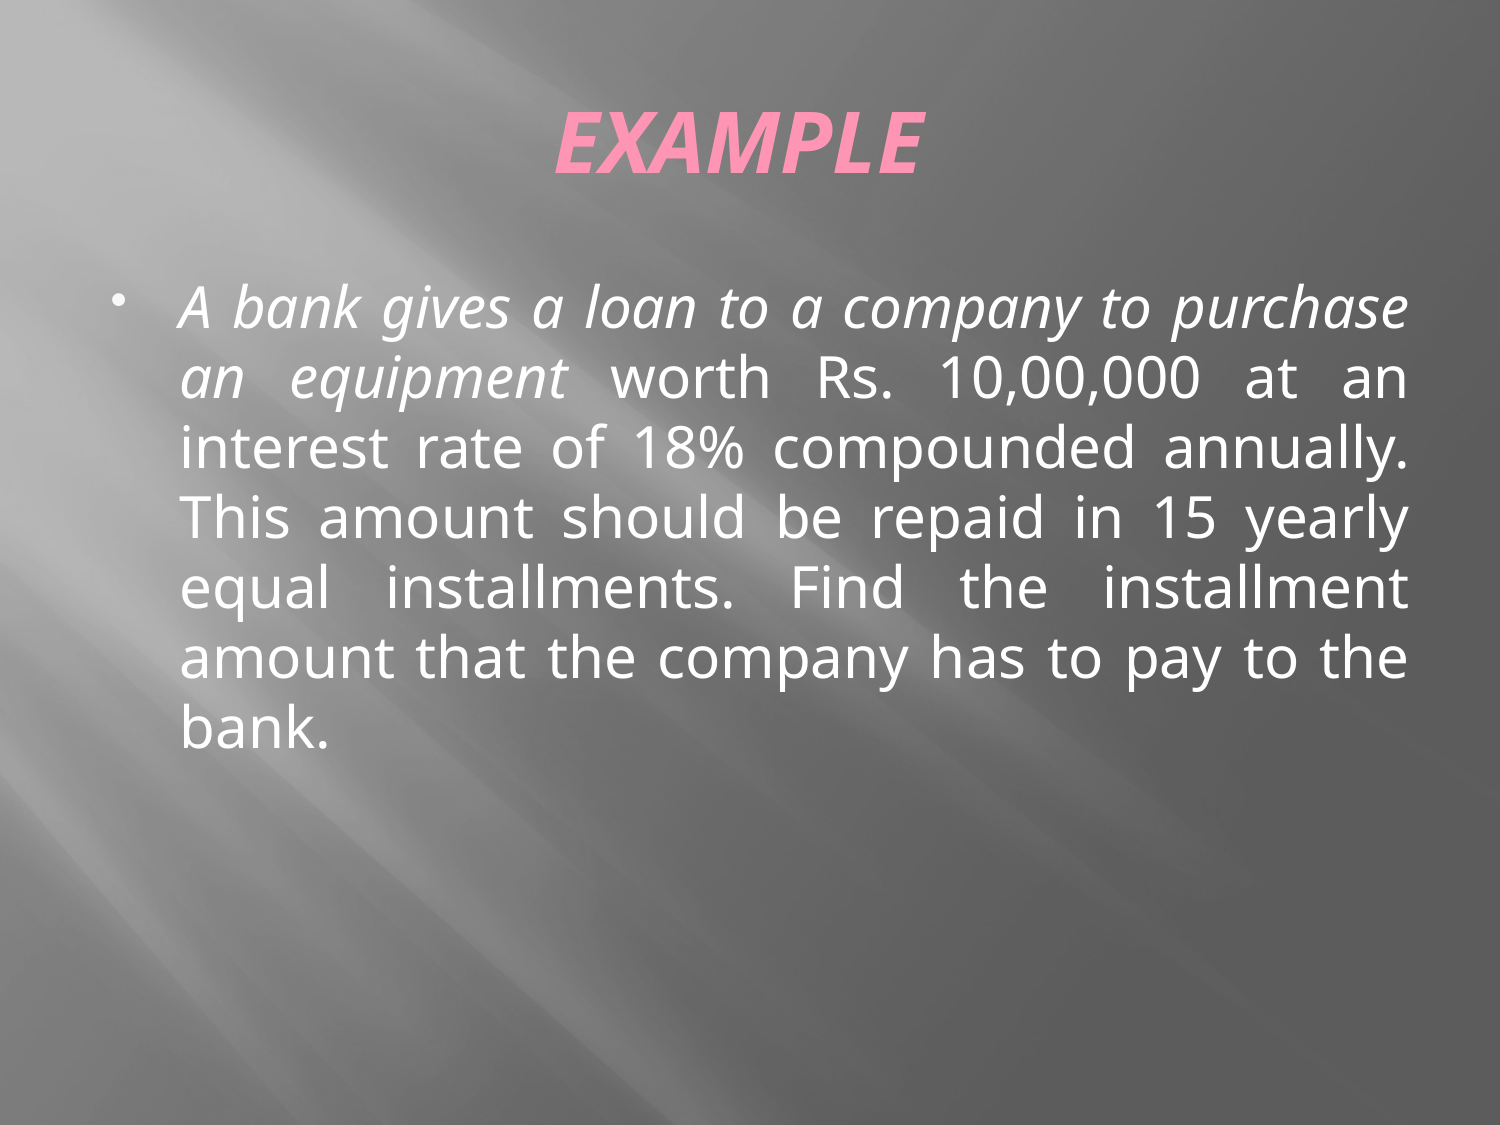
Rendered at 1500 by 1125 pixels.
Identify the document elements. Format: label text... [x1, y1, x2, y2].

list A bank gives a loan to a company to purchase an equipment worth Rs. 10,00,000 at an interest rate of 18% compounded annually. This amount should be repaid in 15 yearly equal installments. Find the installment amount that the company has to pay to the bank. [74, 262, 1426, 1036]
title EXAMPLE [75, 45, 1425, 233]
